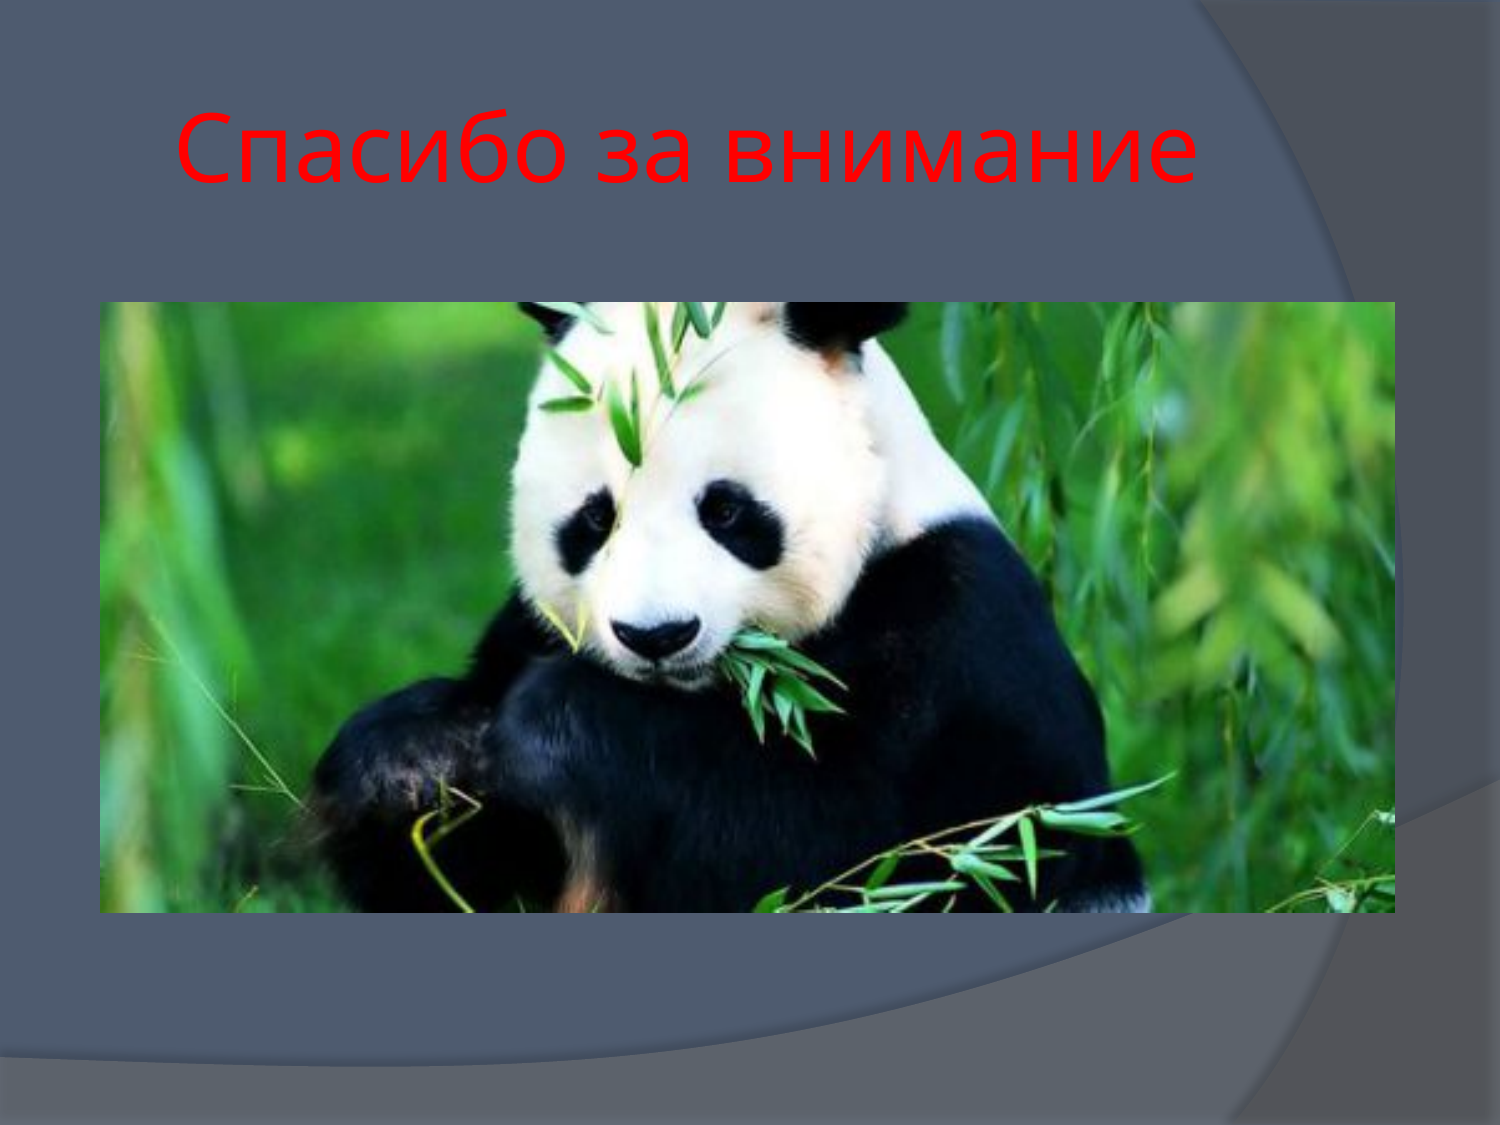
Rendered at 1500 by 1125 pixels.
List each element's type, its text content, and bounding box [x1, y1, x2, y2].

title Спасибо за внимание [75, 45, 1300, 244]
picture [100, 302, 1395, 913]
